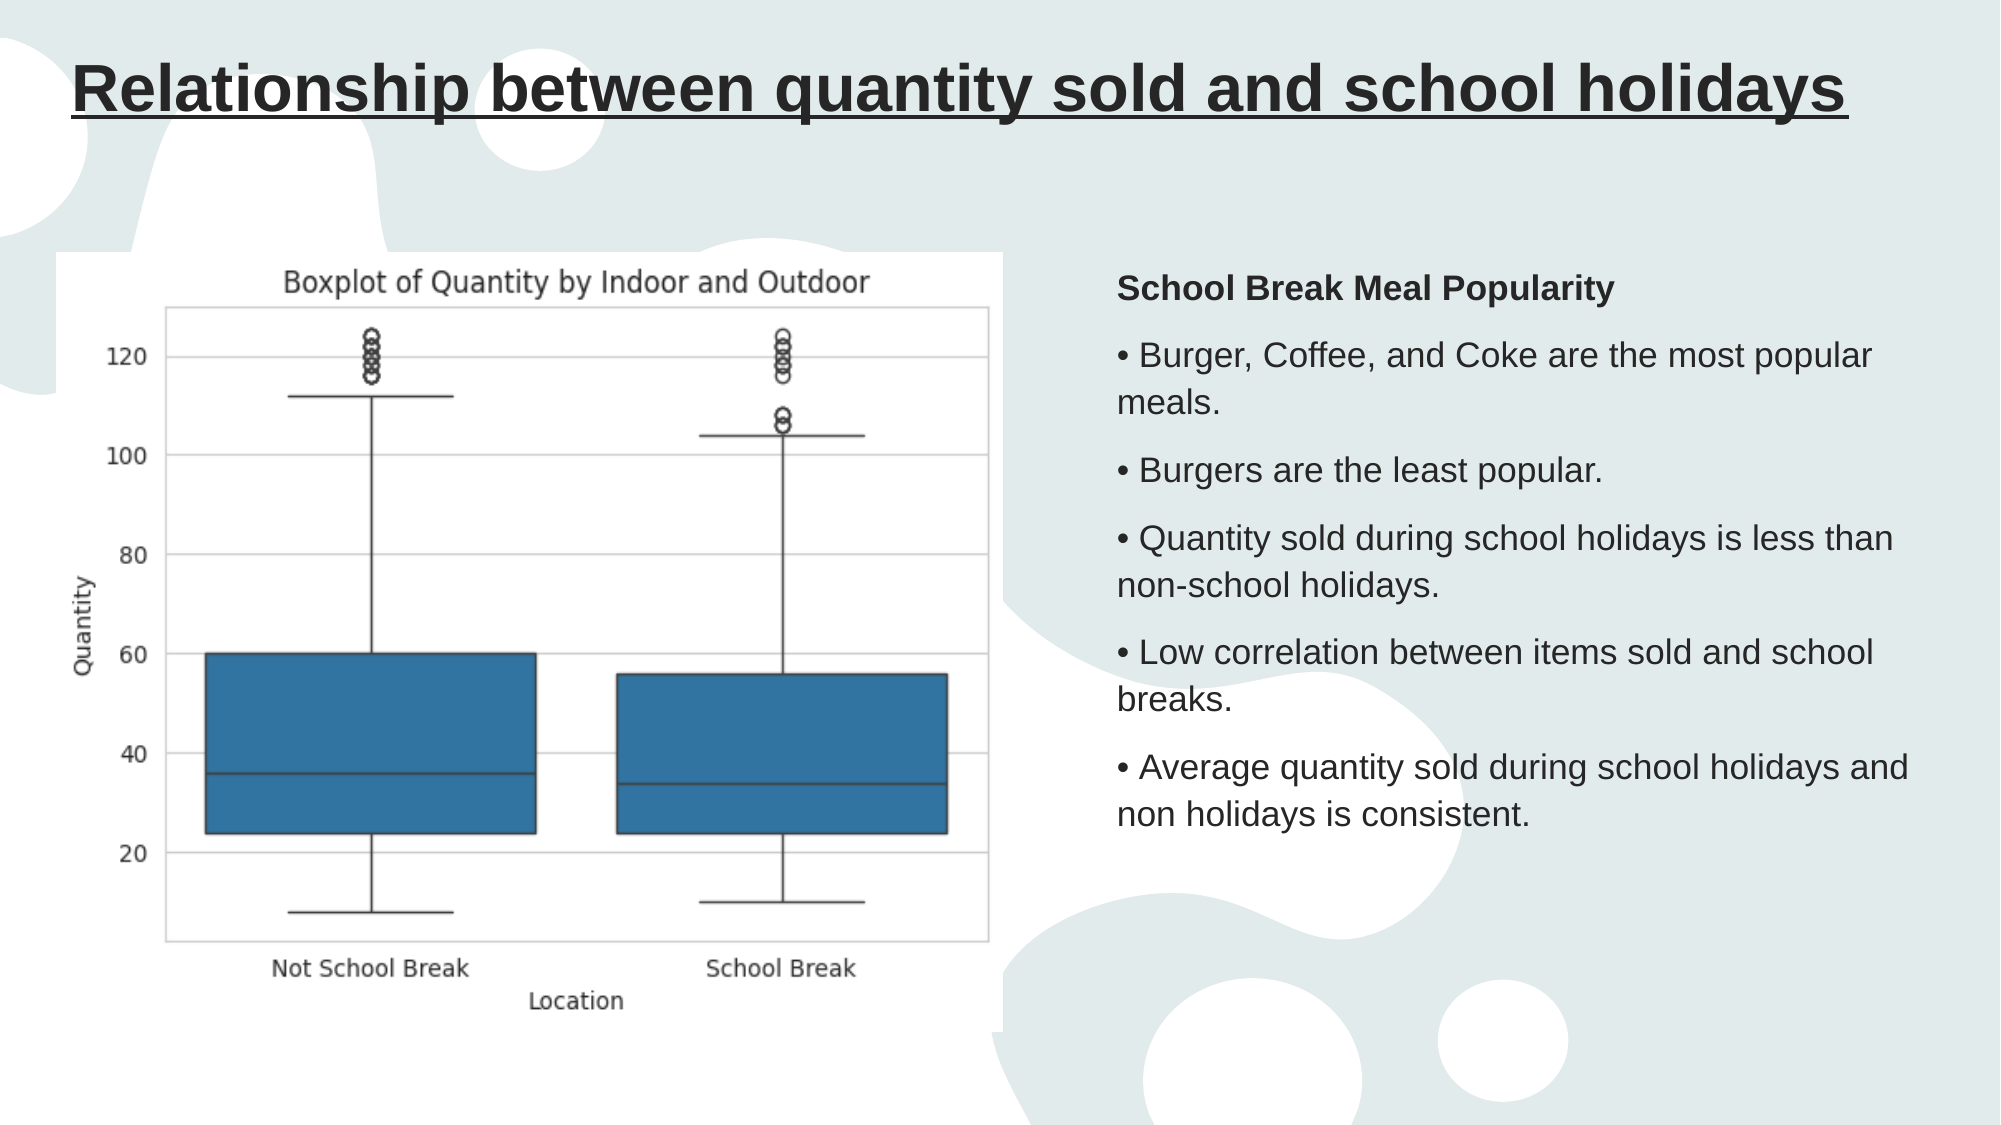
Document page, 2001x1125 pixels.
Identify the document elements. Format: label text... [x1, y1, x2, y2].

list School Break Meal Popularity • Burger, Coffee, and Coke are the most popular meals. • Burgers are the least popular. • Quantity sold during school holidays is less than non-school holidays. • Low correlation between items sold and school breaks. • Average quantity sold during school holidays and non holidays is consistent. [1101, 253, 1932, 945]
picture [56, 252, 1004, 1061]
title Relationship between quantity sold and school holidays [56, 0, 1901, 133]
